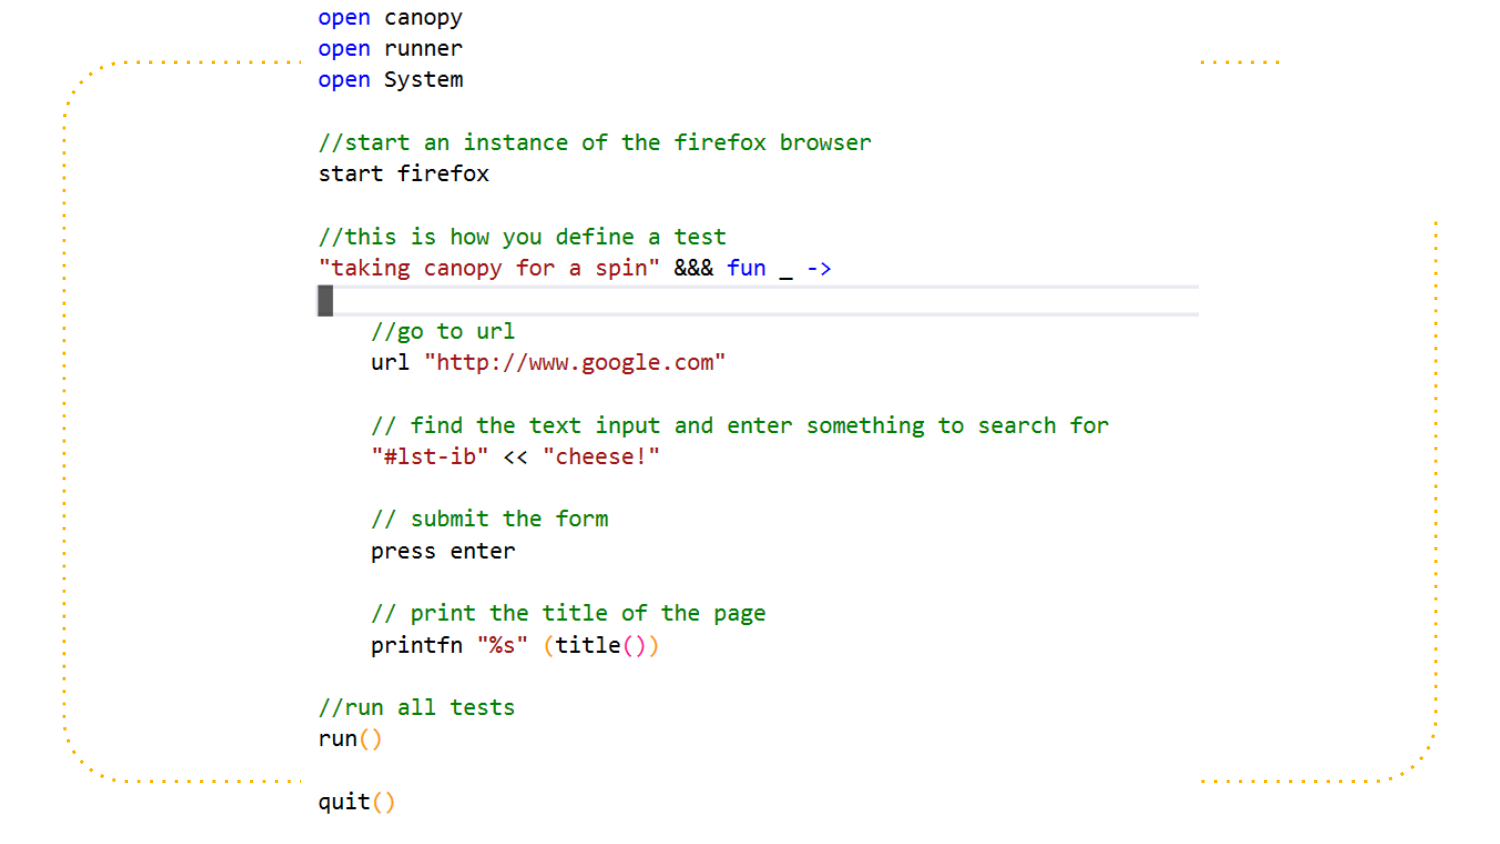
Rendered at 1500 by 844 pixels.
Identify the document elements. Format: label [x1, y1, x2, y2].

picture [300, 7, 1200, 837]
